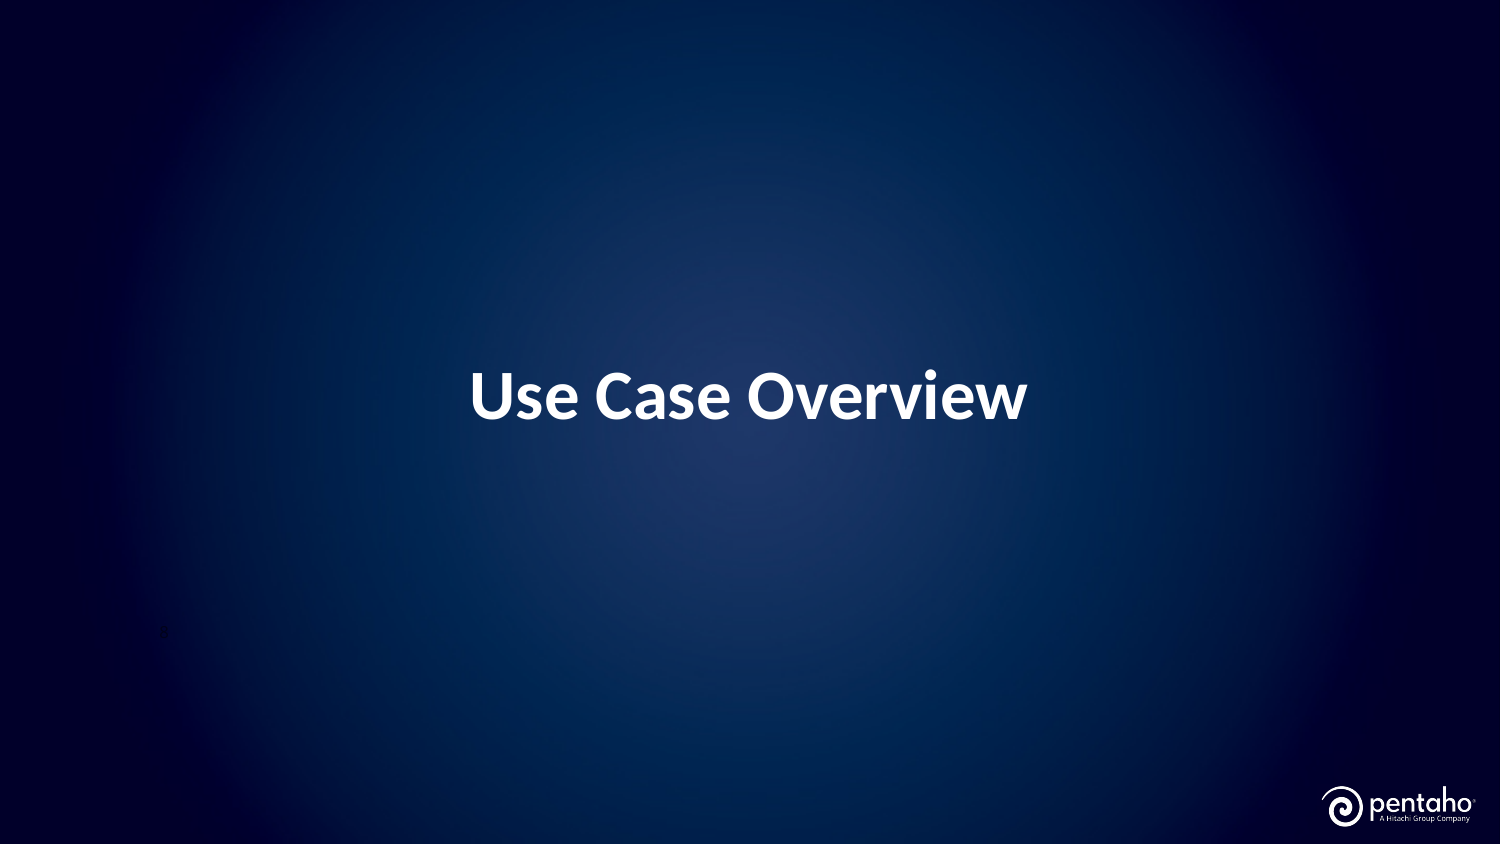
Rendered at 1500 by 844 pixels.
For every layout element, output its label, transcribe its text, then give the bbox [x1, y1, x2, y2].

title Use Case Overview [43, 294, 1455, 501]
picture [0, 0, 1500, 844]
